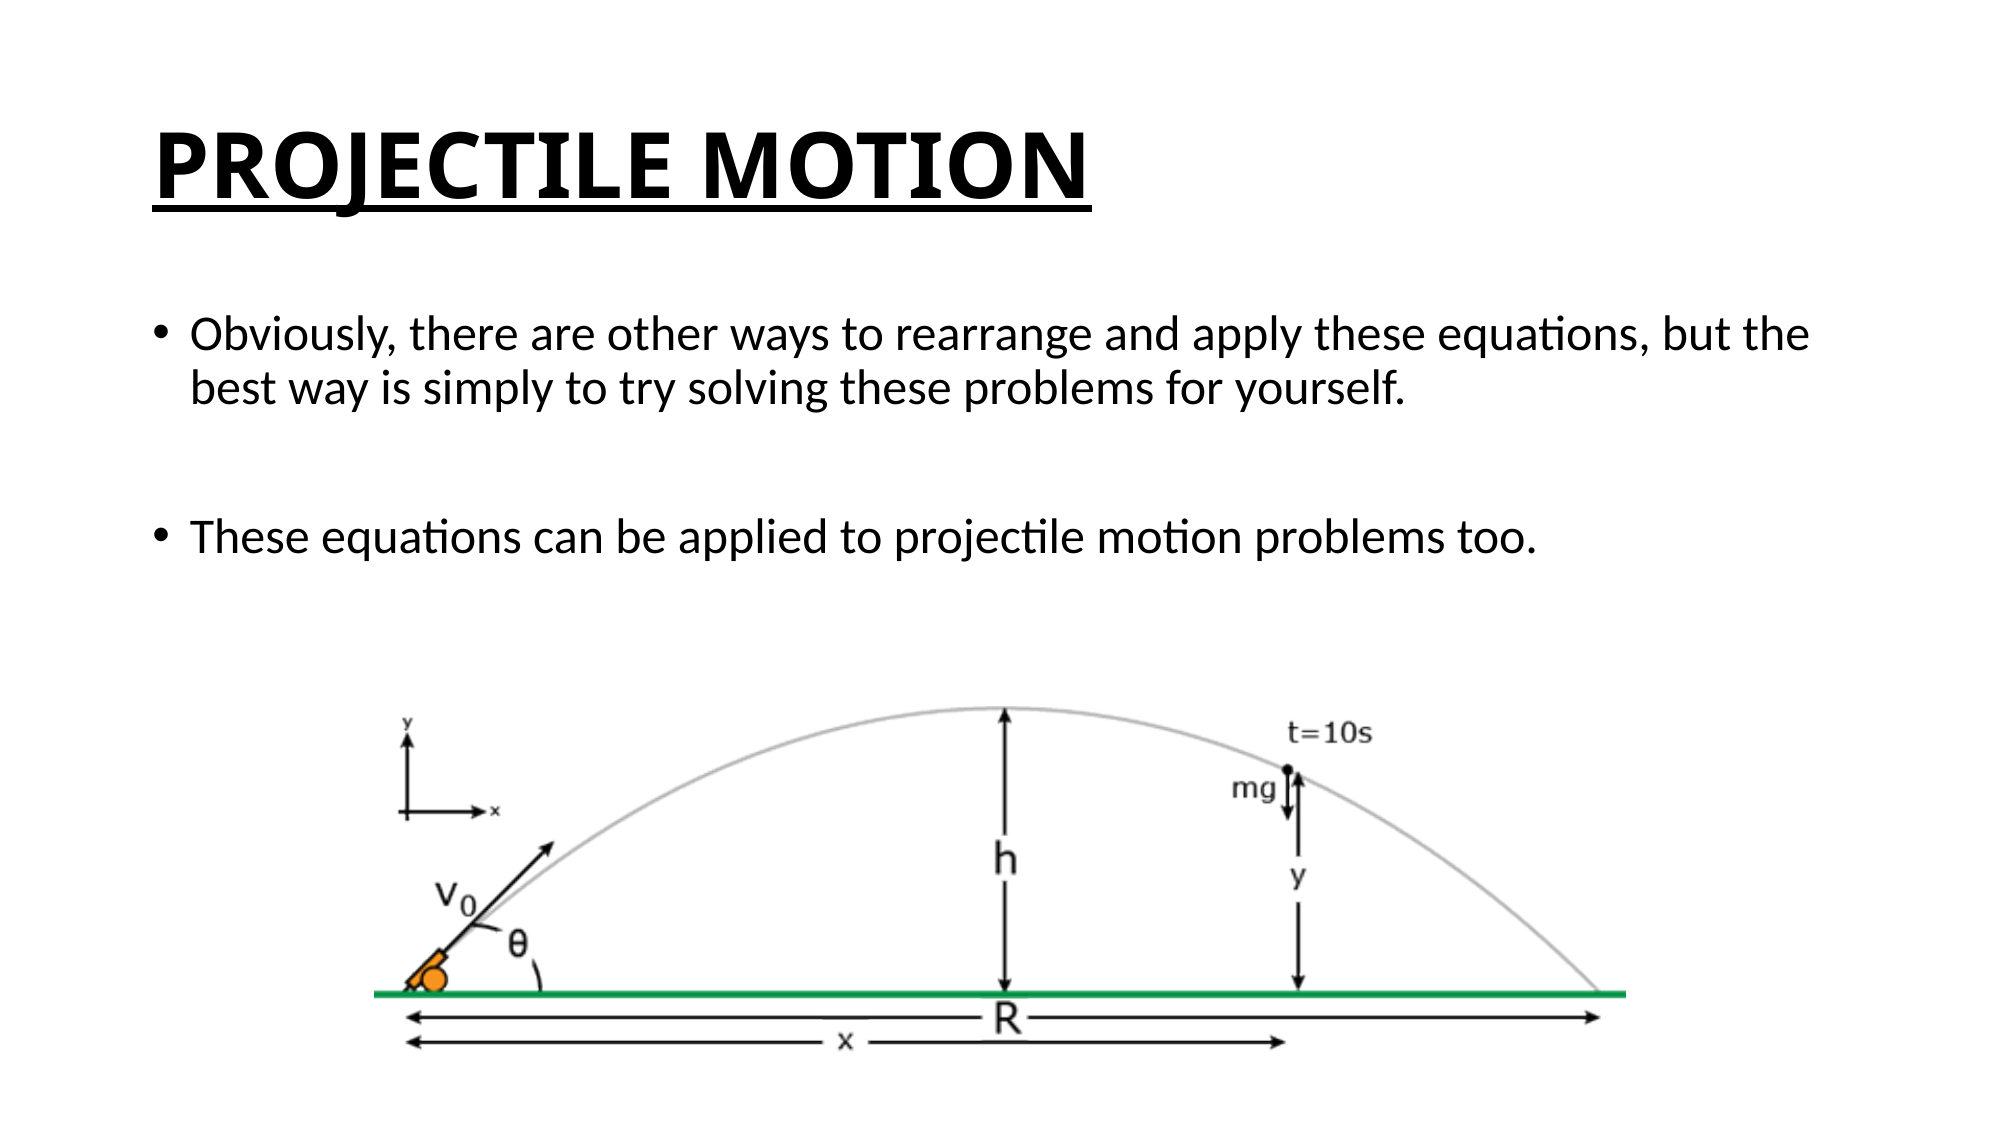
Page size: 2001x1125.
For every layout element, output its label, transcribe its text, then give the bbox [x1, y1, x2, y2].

list Obviously, there are other ways to rearrange and apply these equations, but the best way is simply to try solving these problems for yourself. These equations can be applied to projectile motion problems too. [137, 299, 1863, 1014]
picture [374, 706, 1626, 1066]
title PROJECTILE MOTION [137, 59, 1863, 278]
